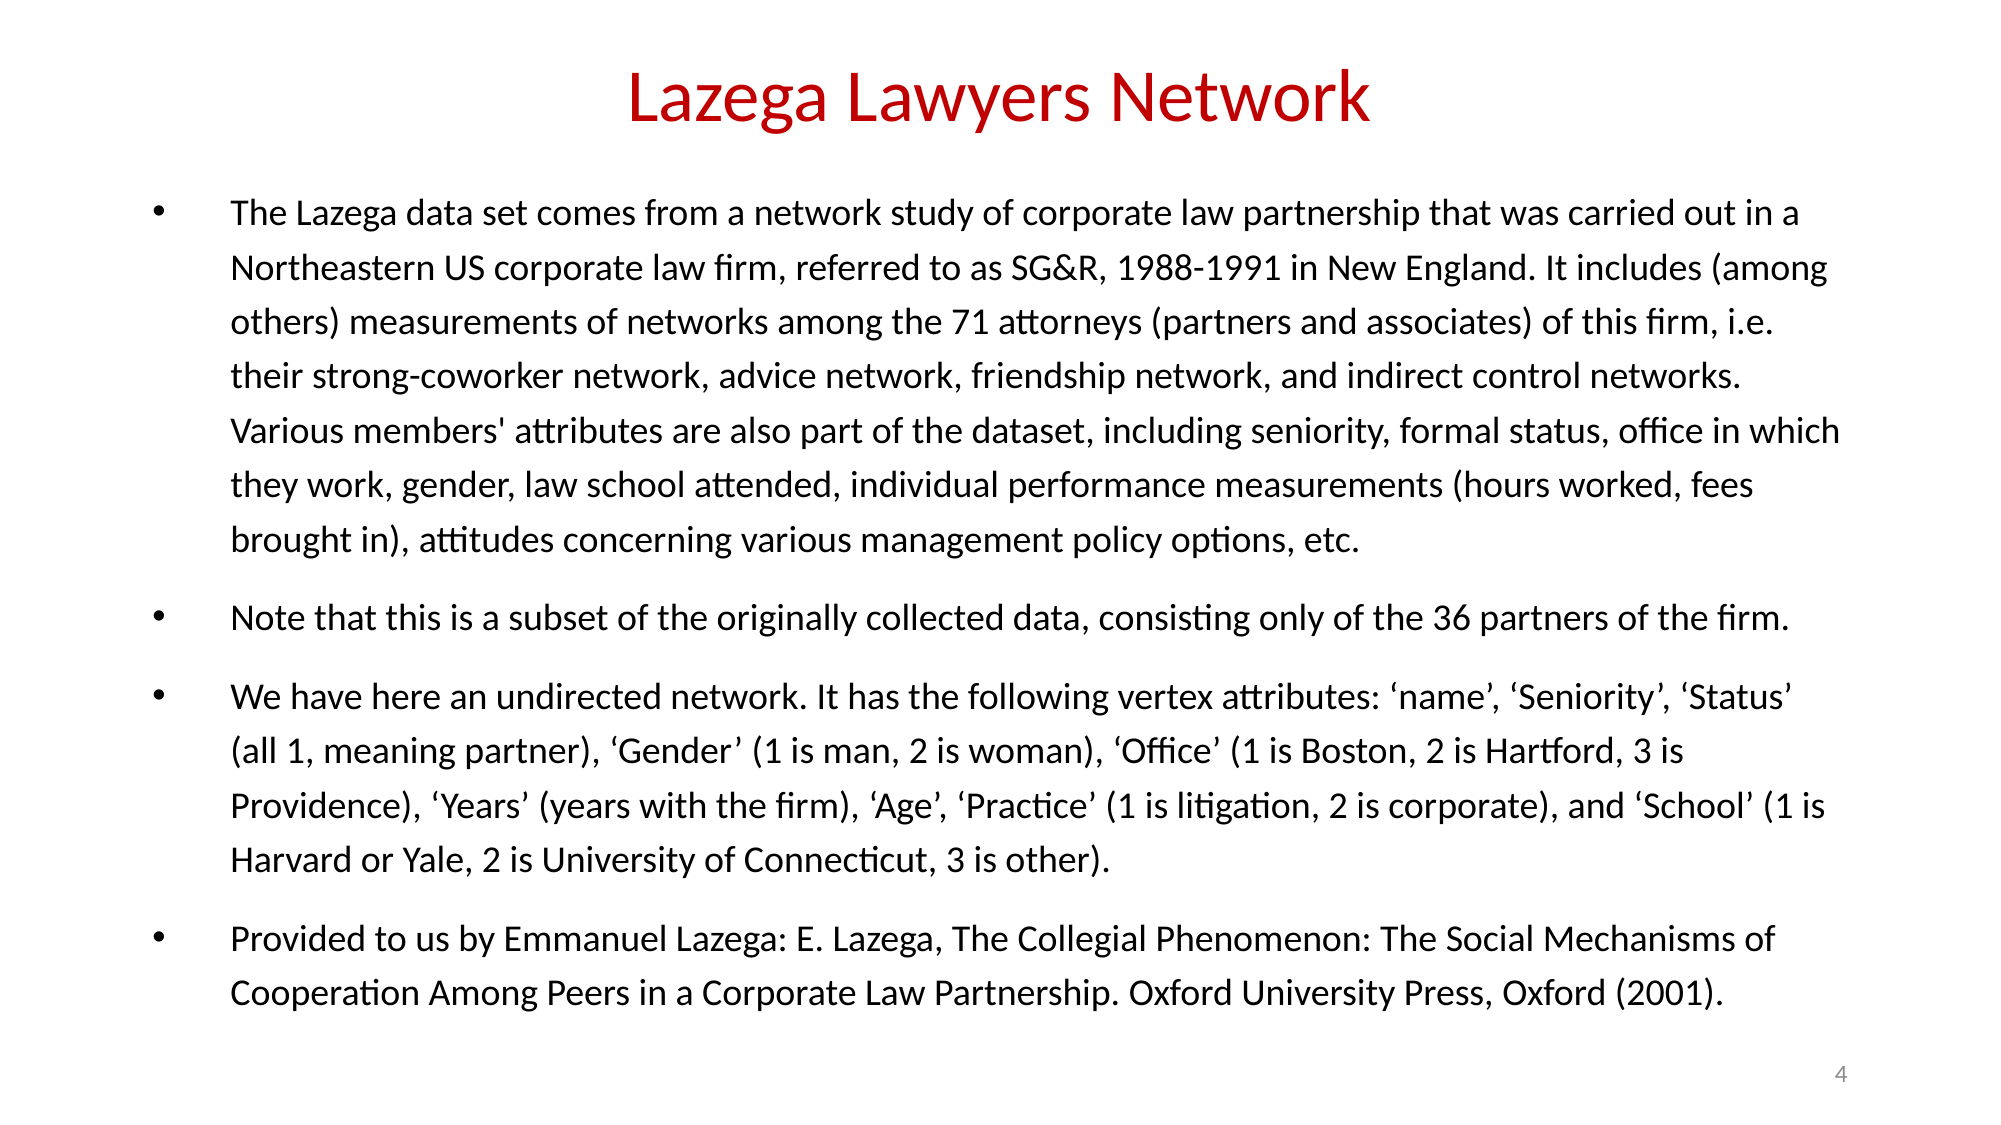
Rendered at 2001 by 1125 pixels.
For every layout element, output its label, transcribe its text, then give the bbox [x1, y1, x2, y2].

slide_number 4 [1412, 1042, 1863, 1103]
title Lazega Lawyers Network [137, 23, 1863, 171]
list The Lazega data set comes from a network study of corporate law partnership that was carried out in a Northeastern US corporate law firm, referred to as SG&R, 1988-1991 in New England. It includes (among others) measurements of networks among the 71 attorneys (partners and associates) of this firm, i.e. their strong-coworker network, advice network, friendship network, and indirect control networks. Various members' attributes are also part of the dataset, including seniority, formal status, office in which they work, gender, law school attended, individual performance measurements (hours worked, fees brought in), attitudes concerning various management policy options, etc. Note that this is a subset of the originally collected data, consisting only of the 36 partners of the firm. We have here an undirected network. It has the following vertex attributes: ‘name’, ‘Seniority’, ‘Status’ (all 1, meaning partner), ‘Gender’ (1 is man, 2 is woman), ‘Office’ (1 is Boston, 2 is Hartford, 3 is Providence), ‘Years’ (years with the firm), ‘Age’, ‘Practice’ (1 is litigation, 2 is corporate), and ‘School’ (1 is Harvard or Yale, 2 is University of Connecticut, 3 is other). Provided to us by Emmanuel Lazega: E. Lazega, The Collegial Phenomenon: The Social Mechanisms of Cooperation Among Peers in a Corporate Law Partnership. Oxford University Press, Oxford (2001). [137, 171, 1863, 1043]
